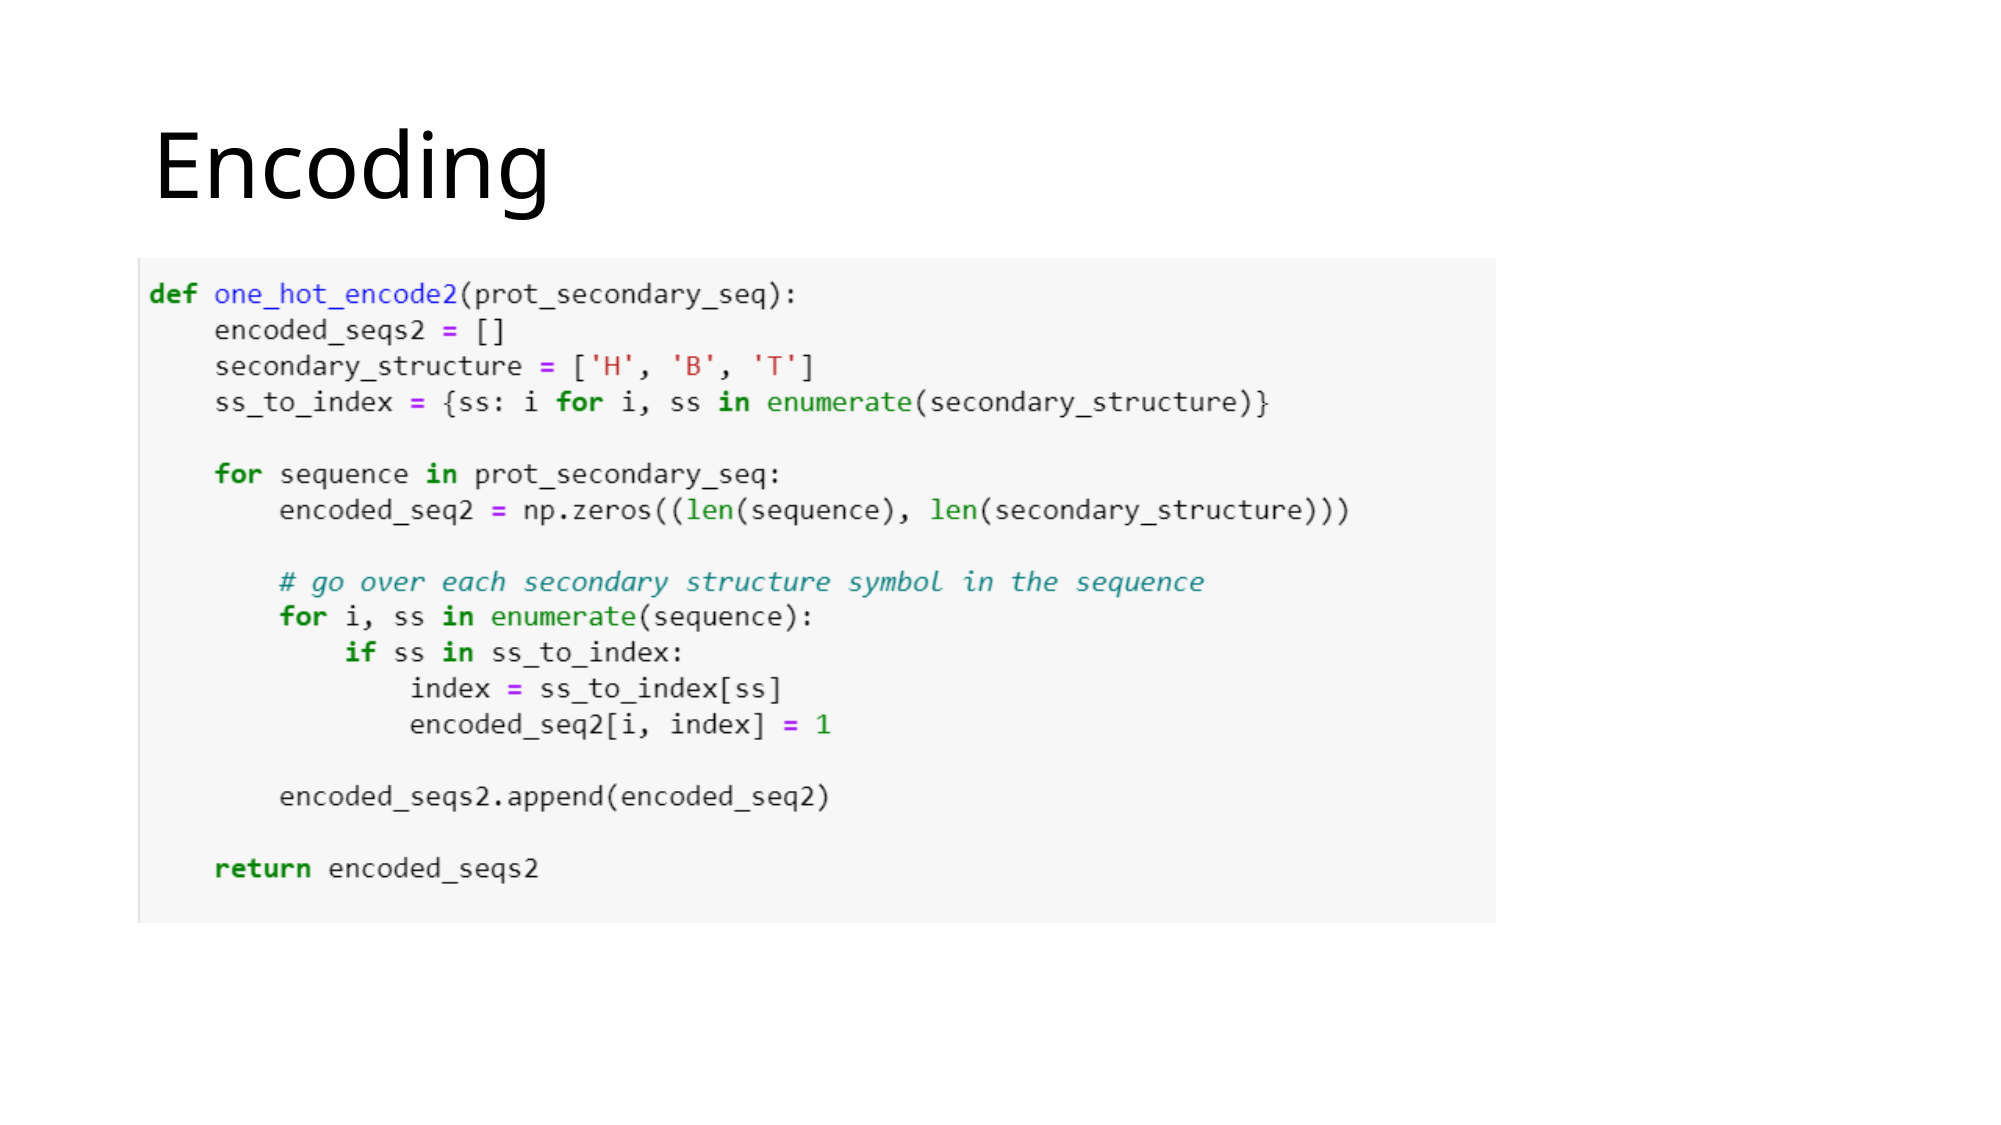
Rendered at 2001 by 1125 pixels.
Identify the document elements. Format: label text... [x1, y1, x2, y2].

picture [137, 258, 1496, 923]
title Encoding [137, 59, 1863, 278]
